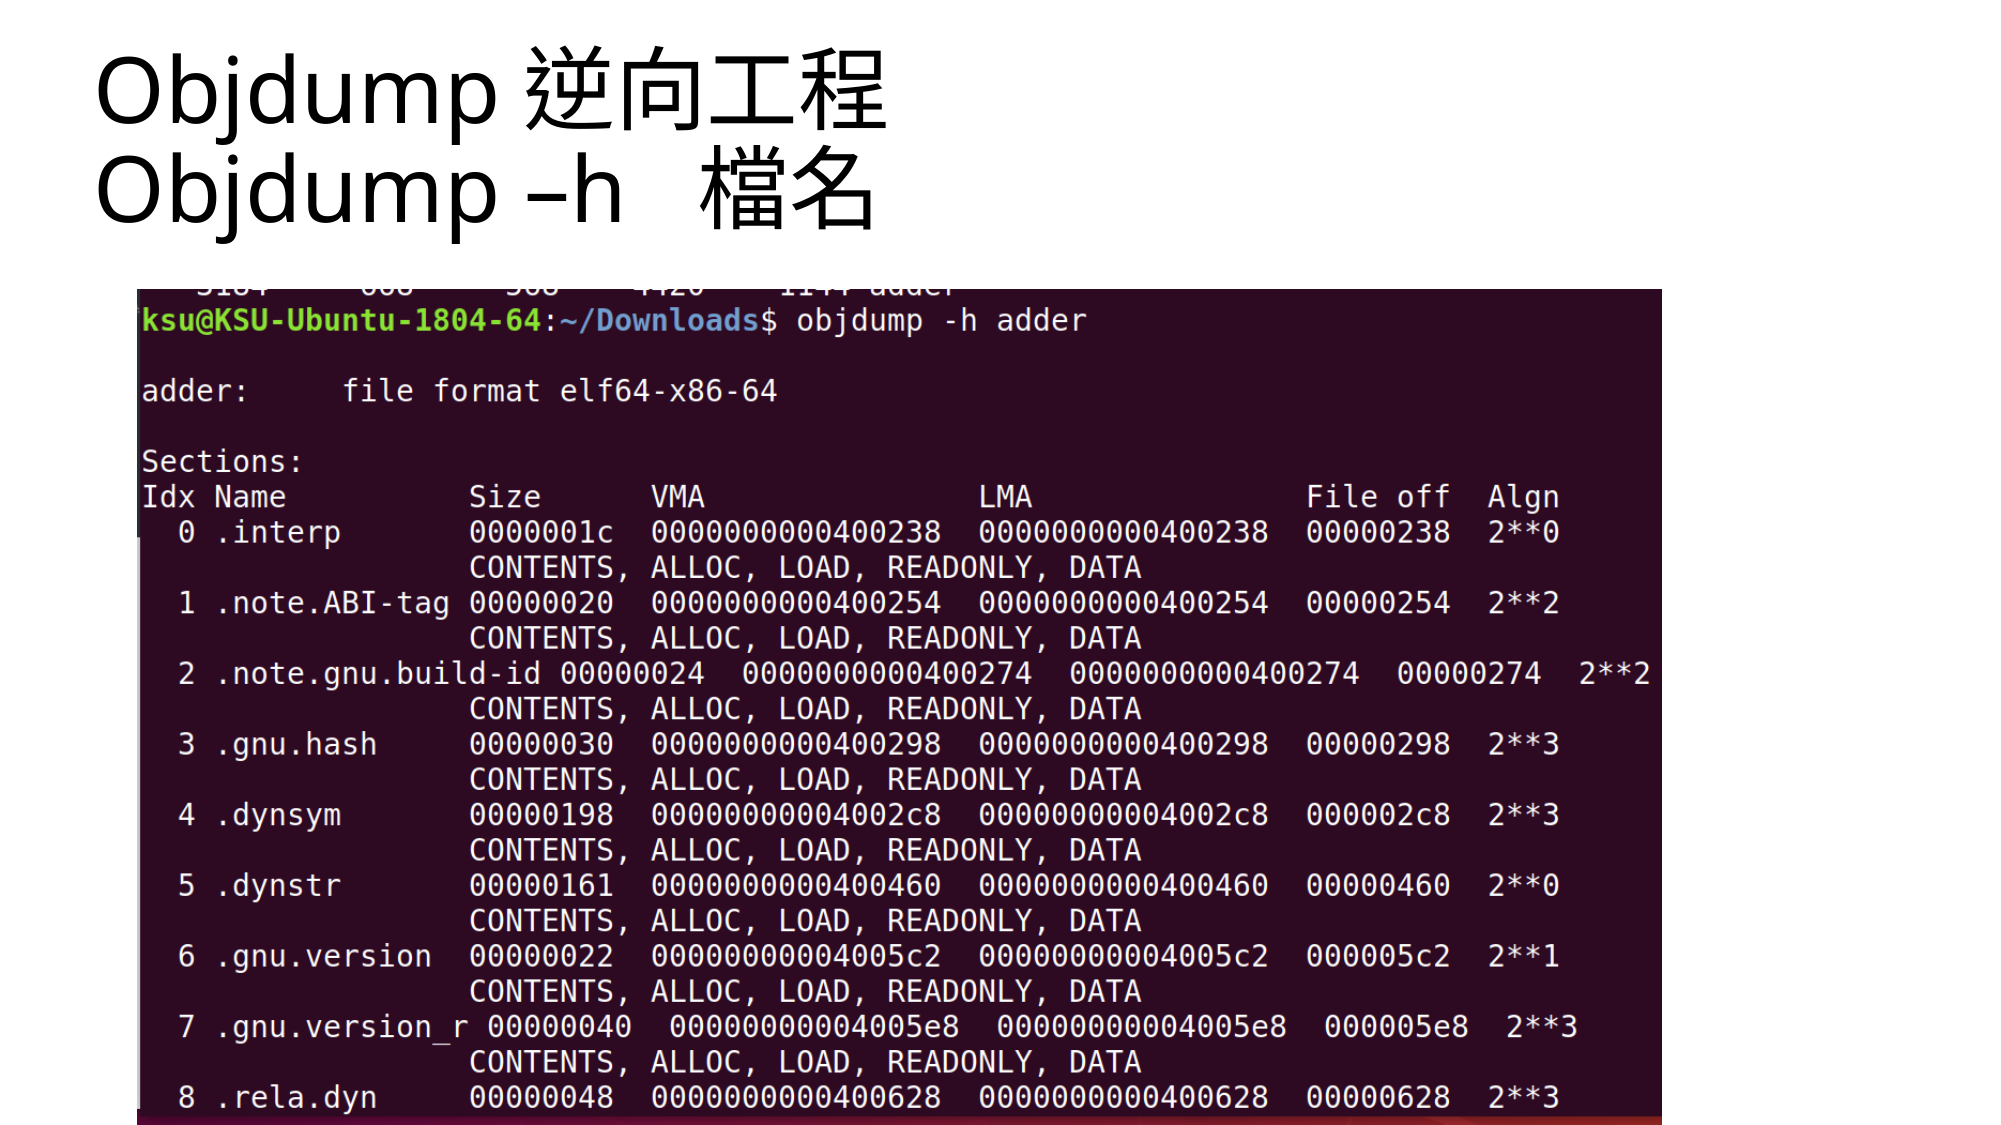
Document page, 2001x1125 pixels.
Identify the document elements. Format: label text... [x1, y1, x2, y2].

title Objdump逆向工程 Objdump –h 檔名 [79, 34, 1804, 253]
picture [137, 289, 1662, 1125]
